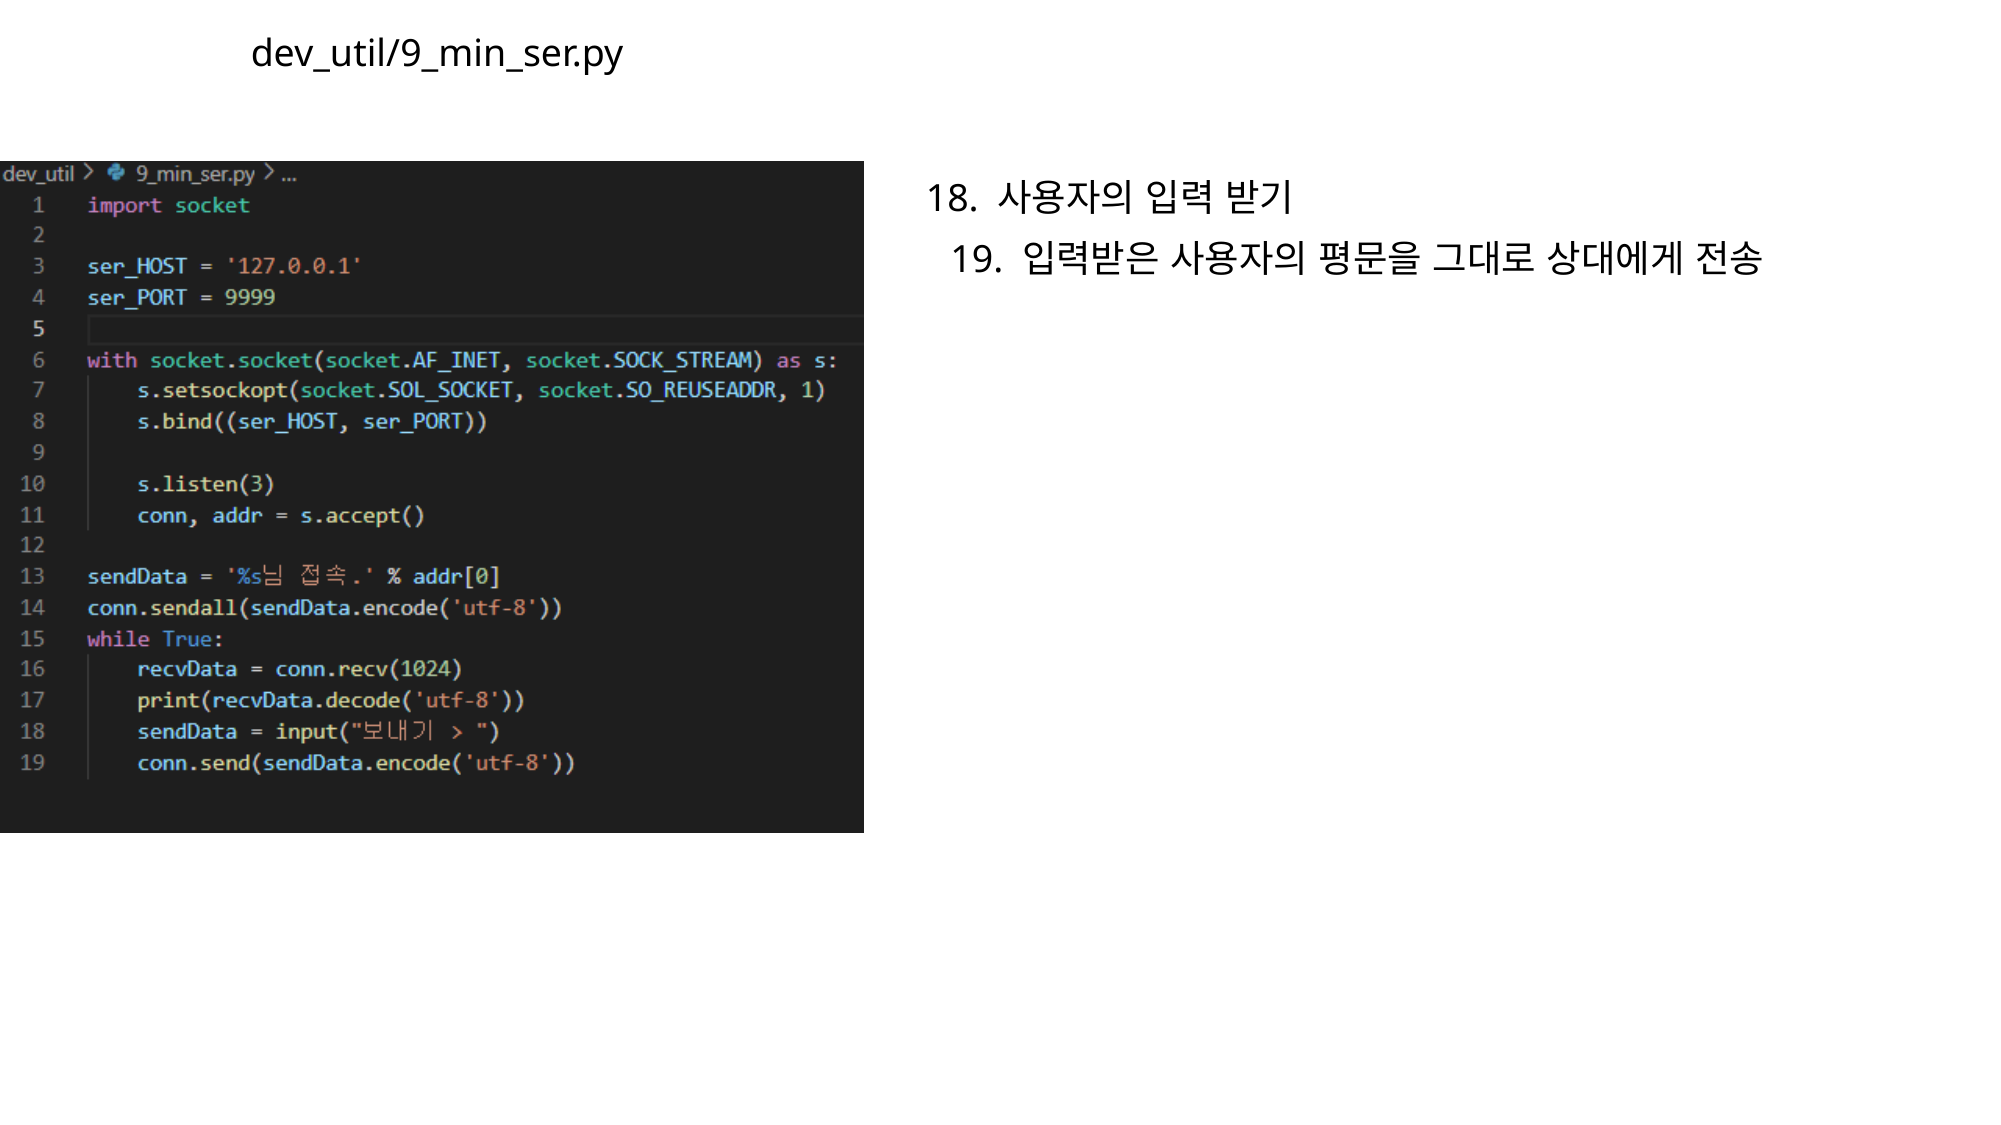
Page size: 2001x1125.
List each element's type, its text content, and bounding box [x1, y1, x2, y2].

text_box dev_util/9_min_ser.py [235, 22, 639, 82]
text_box 18. 사용자의 입력 받기 [911, 166, 1310, 227]
text_box 19. 입력받은 사용자의 평문을 그대로 상대에게 전송 [935, 227, 1780, 287]
picture [0, 161, 865, 833]
